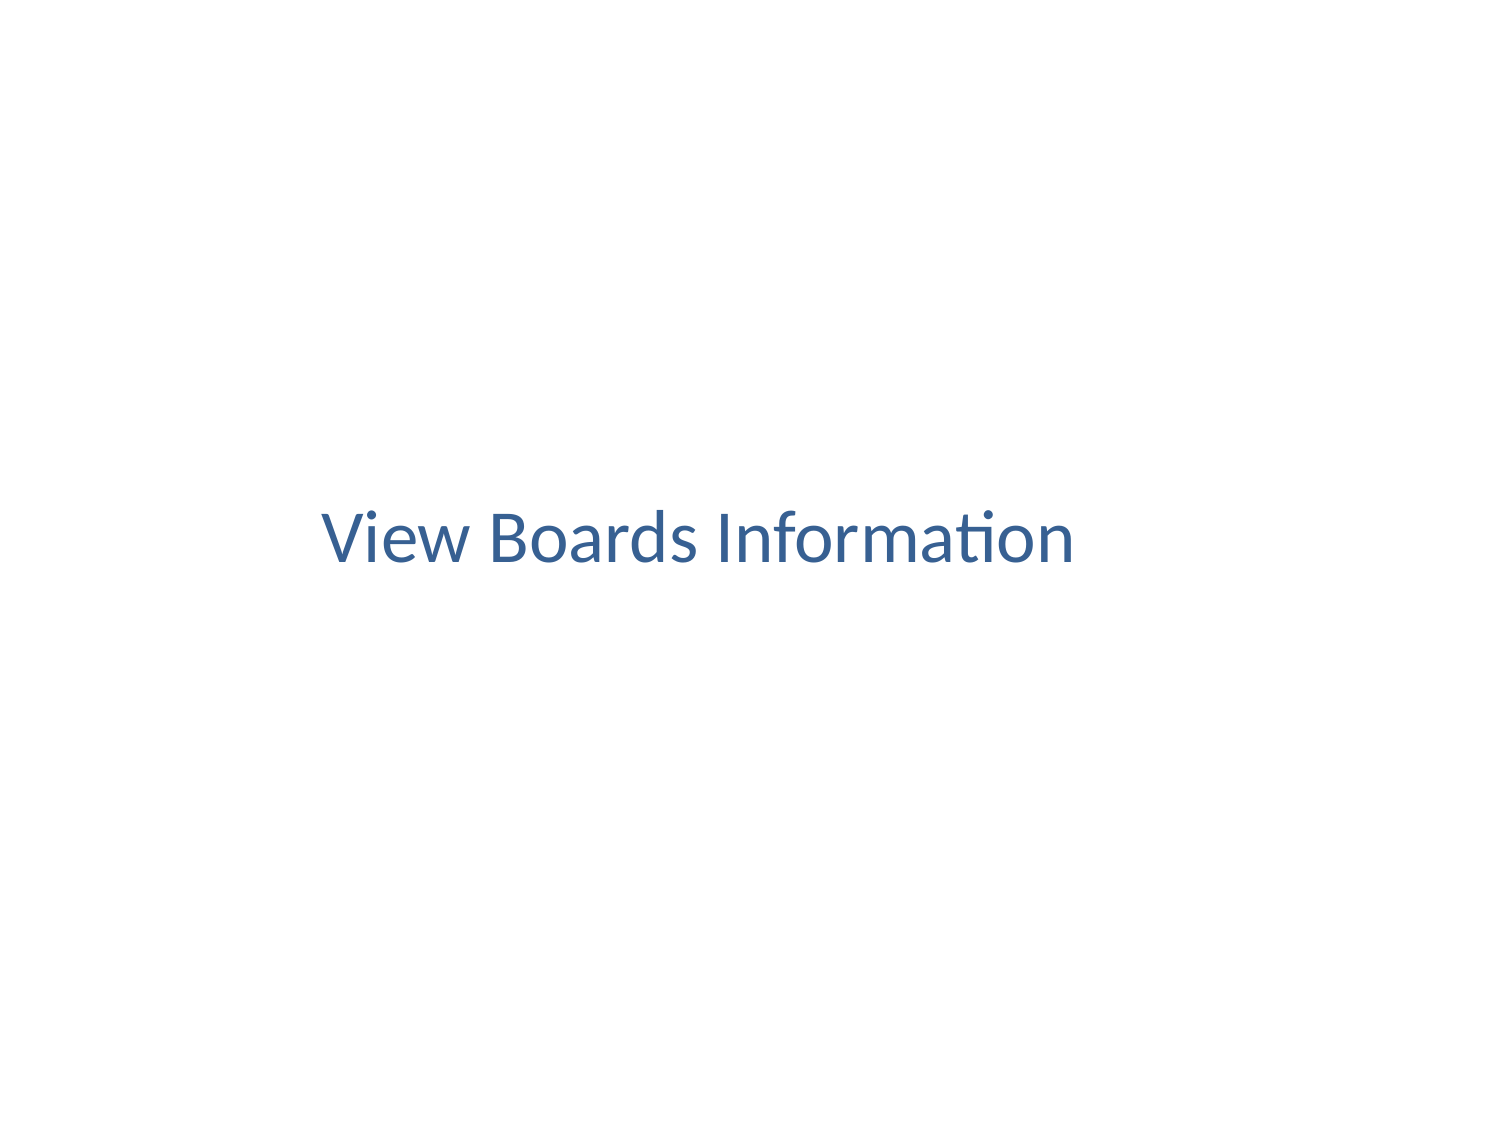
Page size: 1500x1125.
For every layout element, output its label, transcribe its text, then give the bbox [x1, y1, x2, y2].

text_box View Boards Information [253, 479, 1161, 585]
